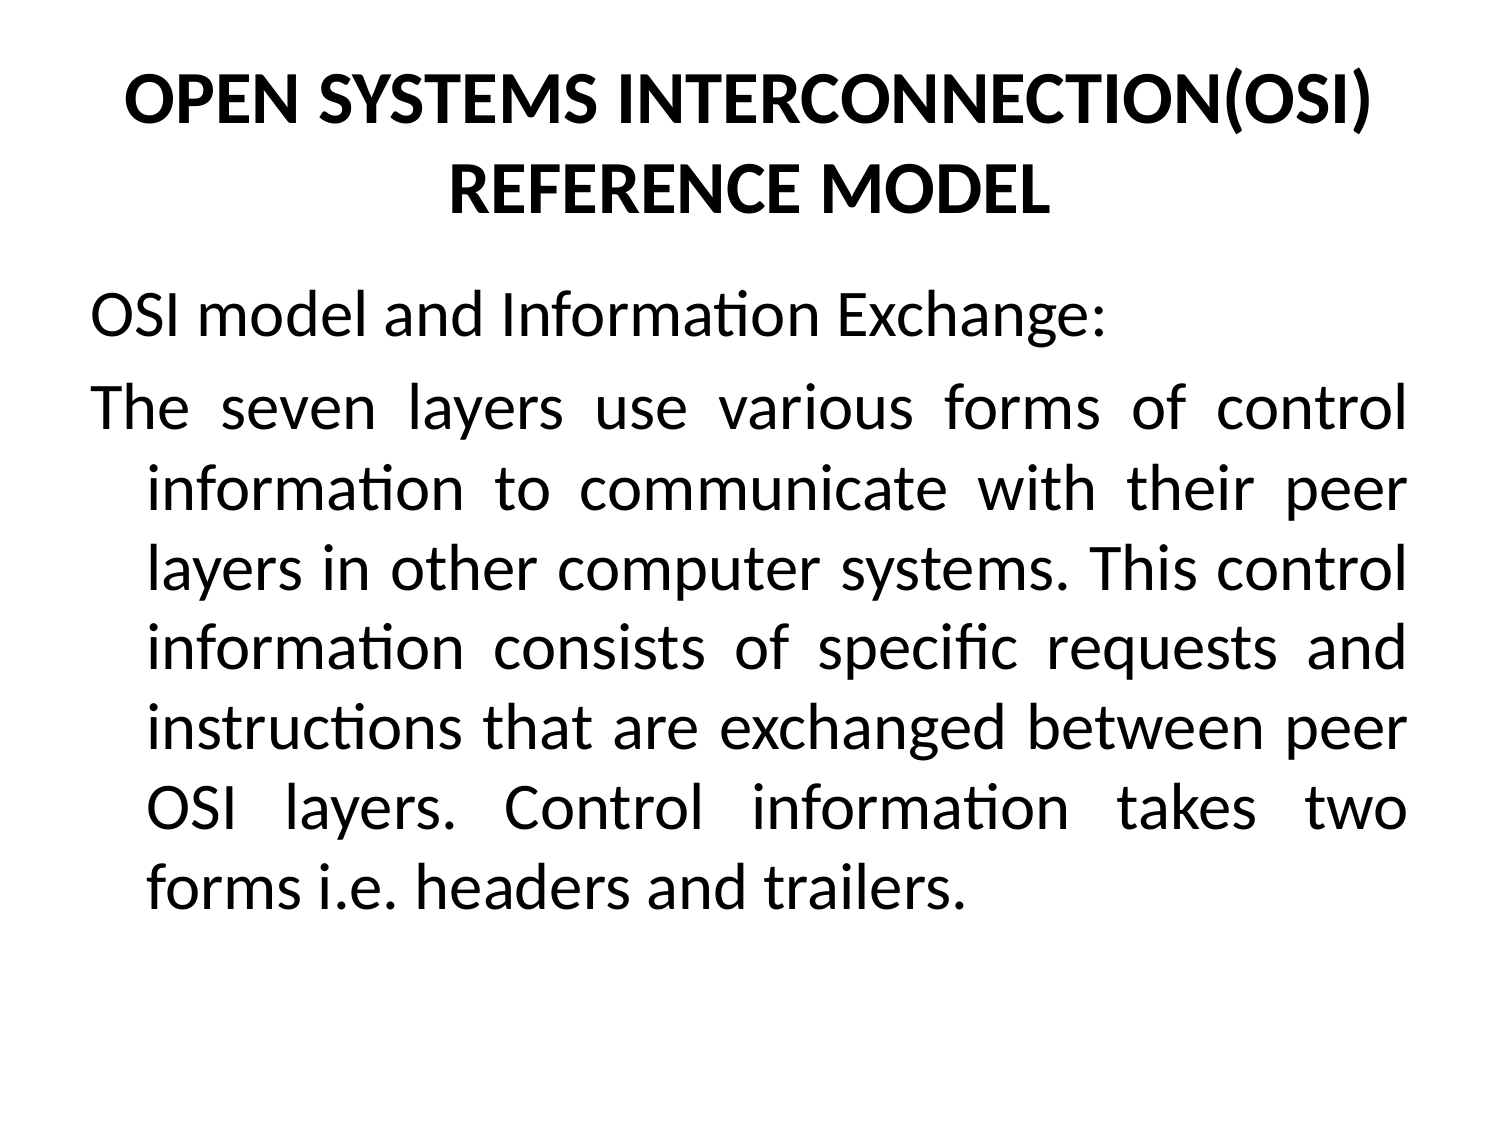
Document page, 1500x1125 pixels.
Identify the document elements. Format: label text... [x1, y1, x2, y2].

list OSI model and Information Exchange: The seven layers use various forms of control information to communicate with their peer layers in other computer systems. This control information consists of specific requests and instructions that are exchanged between peer OSI layers. Control information takes two forms i.e. headers and trailers. [75, 262, 1425, 1005]
title OPEN SYSTEMS INTERCONNECTION(OSI) REFERENCE MODEL [75, 45, 1425, 233]
